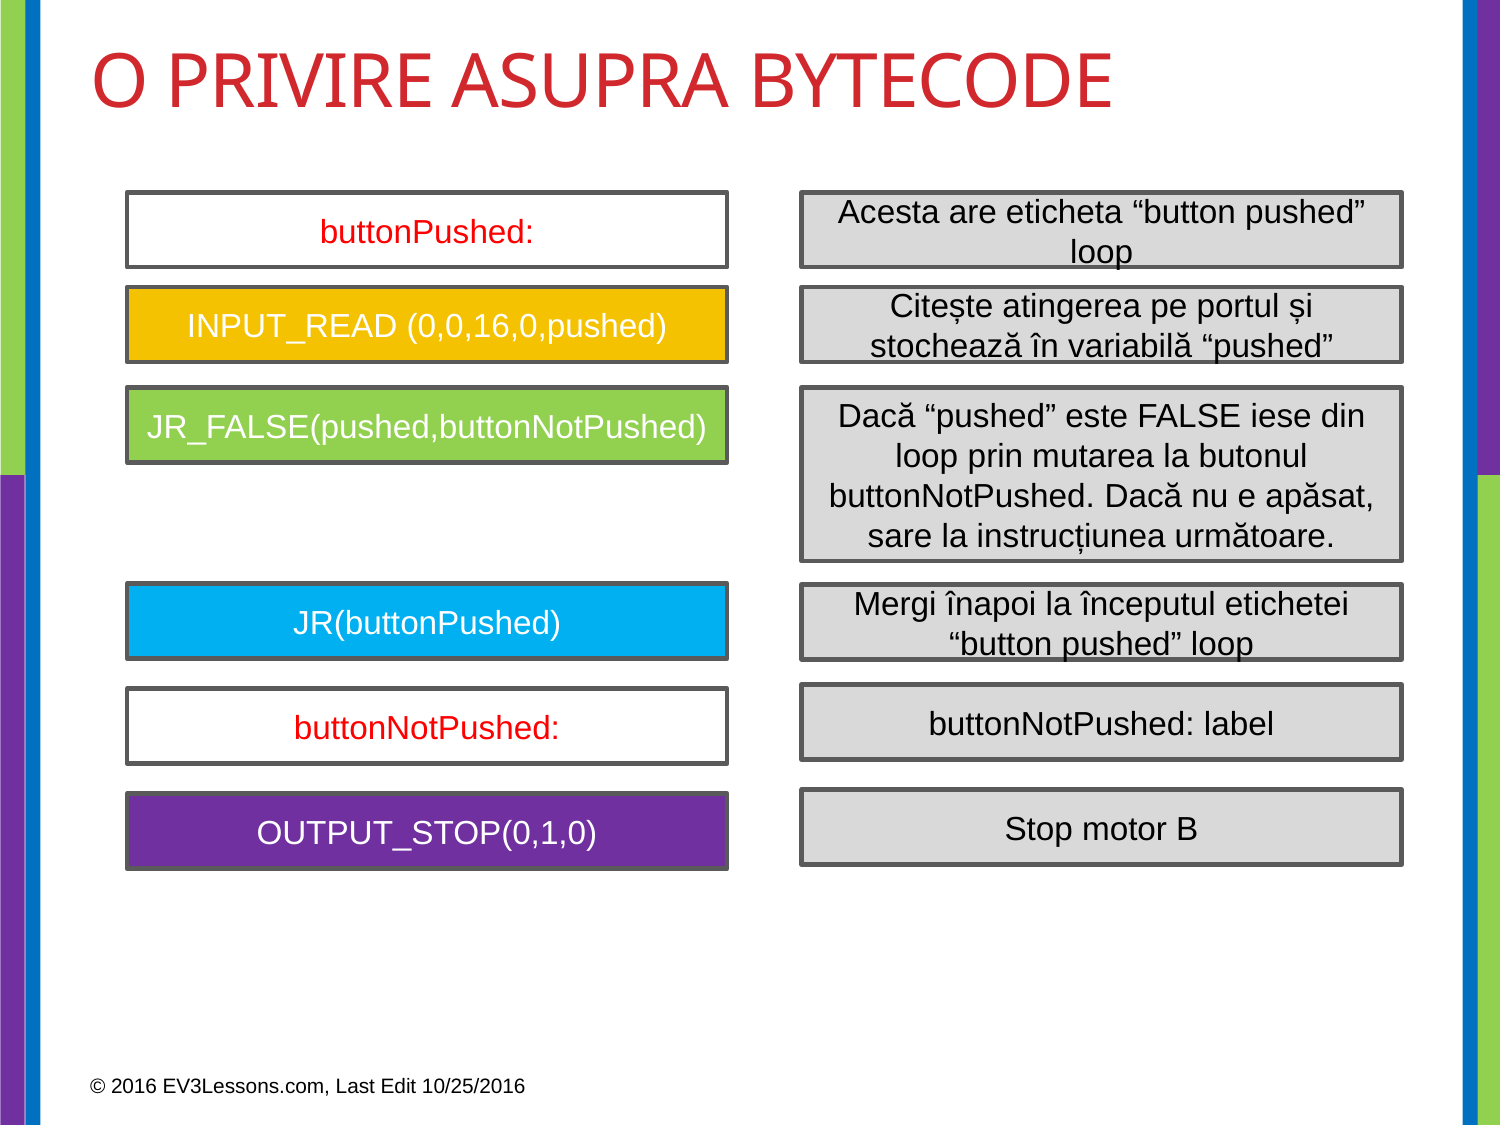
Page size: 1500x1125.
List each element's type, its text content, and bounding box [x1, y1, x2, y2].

text_box buttonNotPushed: label [799, 682, 1404, 762]
text_box Acesta are eticheta “button pushed” loop [799, 190, 1404, 269]
text_box INPUT_READ (0,0,16,0,pushed) [125, 285, 729, 364]
title O privire asupra BYTECODE [75, 25, 1428, 250]
text_box Citește atingerea pe portul și stochează în variabilă “pushed” [799, 285, 1404, 364]
text_box buttonNotPushed: [125, 686, 729, 766]
text_box OUTPUT_STOP(0,1,0) [125, 791, 729, 871]
text_box JR_FALSE(pushed,buttonNotPushed) [125, 385, 729, 465]
footer © 2016 EV3Lessons.com, Last Edit 10/25/2016 [75, 1065, 638, 1112]
text_box Dacă “pushed” este FALSE iese din loop prin mutarea la butonul buttonNotPushed. Dacă nu e apăsat, sare la instrucțiunea următoare. [799, 385, 1404, 563]
text_box buttonPushed: [125, 190, 729, 269]
text_box Mergi înapoi la începutul etichetei “button pushed” loop [799, 582, 1404, 662]
text_box JR(buttonPushed) [125, 581, 729, 661]
text_box Stop motor B [799, 787, 1404, 867]
